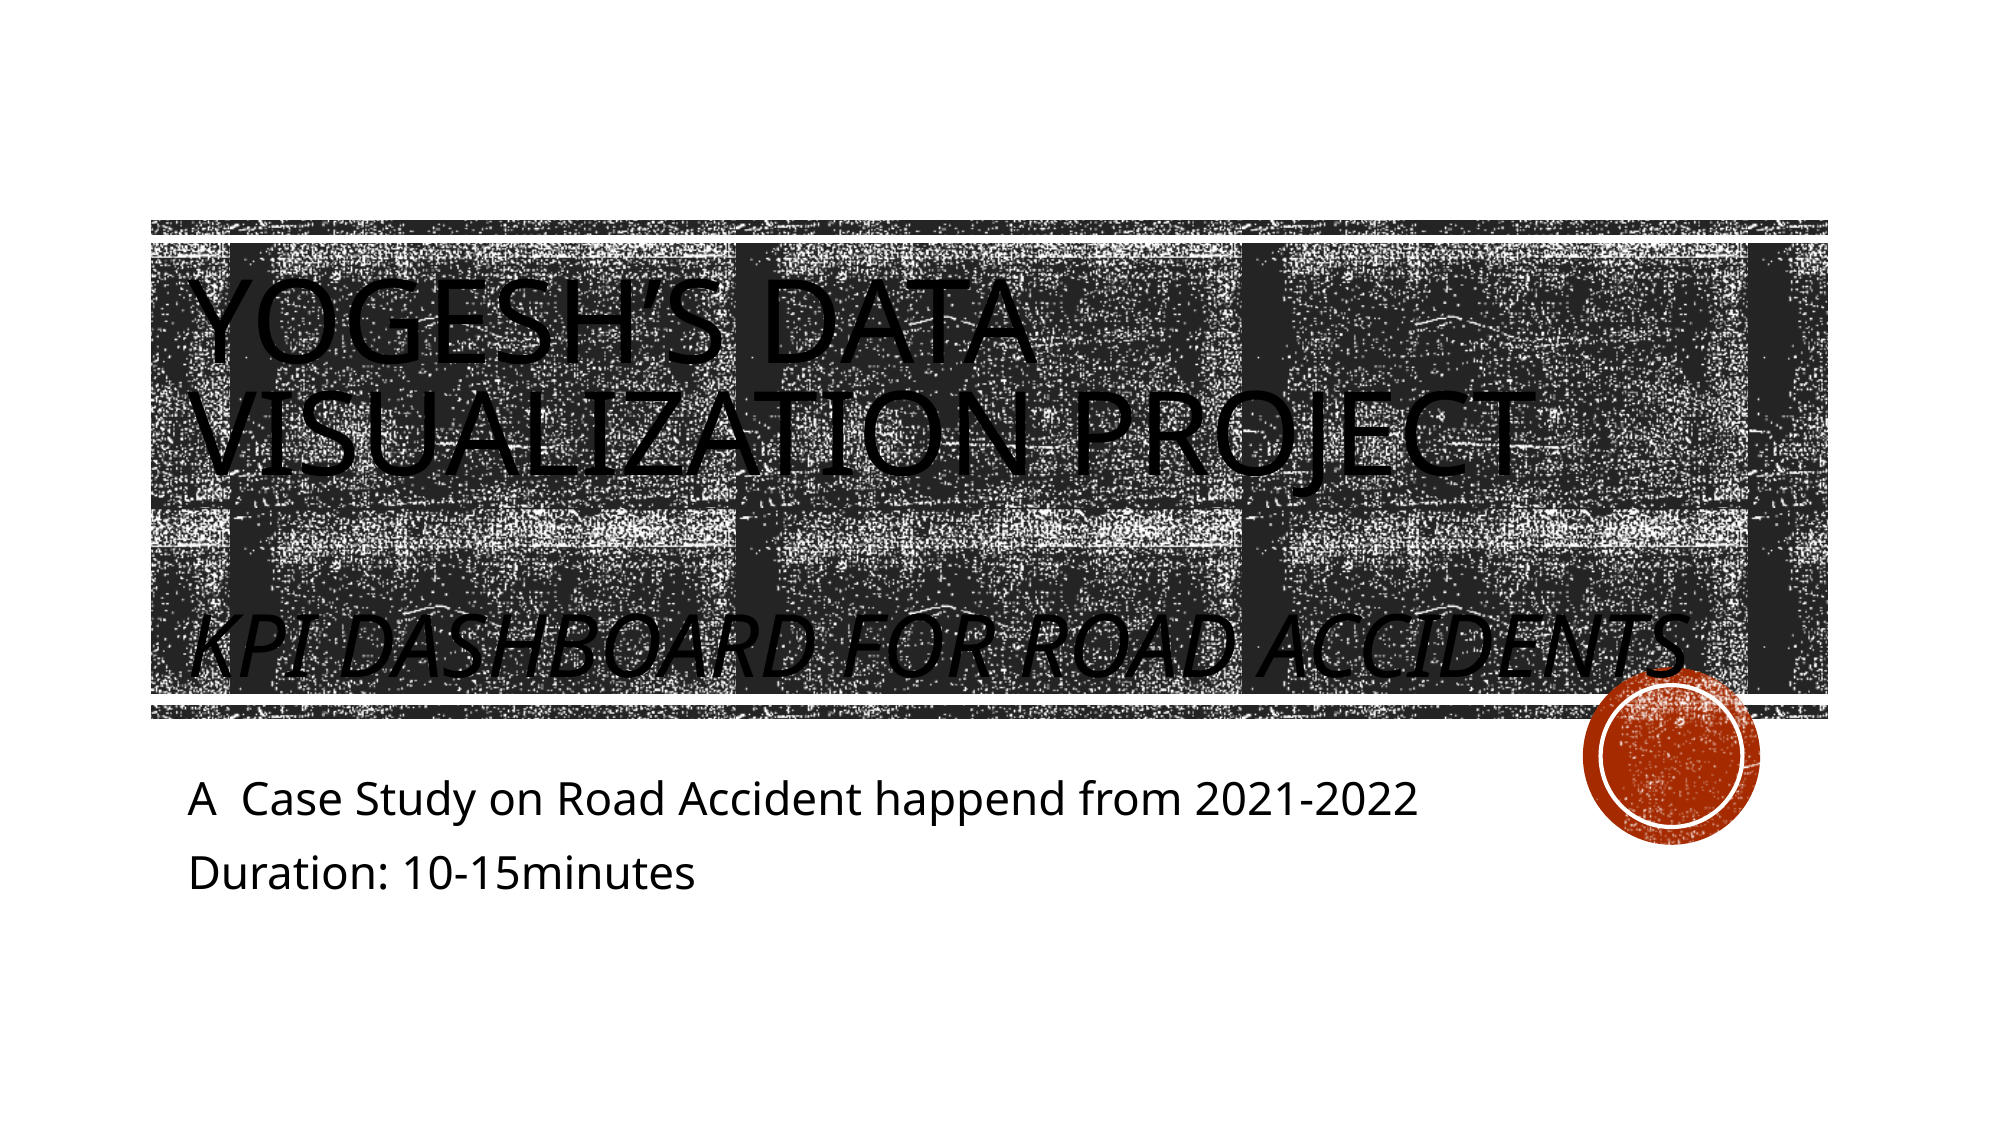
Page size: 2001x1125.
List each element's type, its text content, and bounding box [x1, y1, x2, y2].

subtitle A Case Study on Road Accident happend from 2021-2022 Duration: 10-15minutes [172, 768, 1467, 944]
title Yogesh’s Data Visualization Project Kpi Dashboard for Road Accidents [172, 234, 1808, 733]
